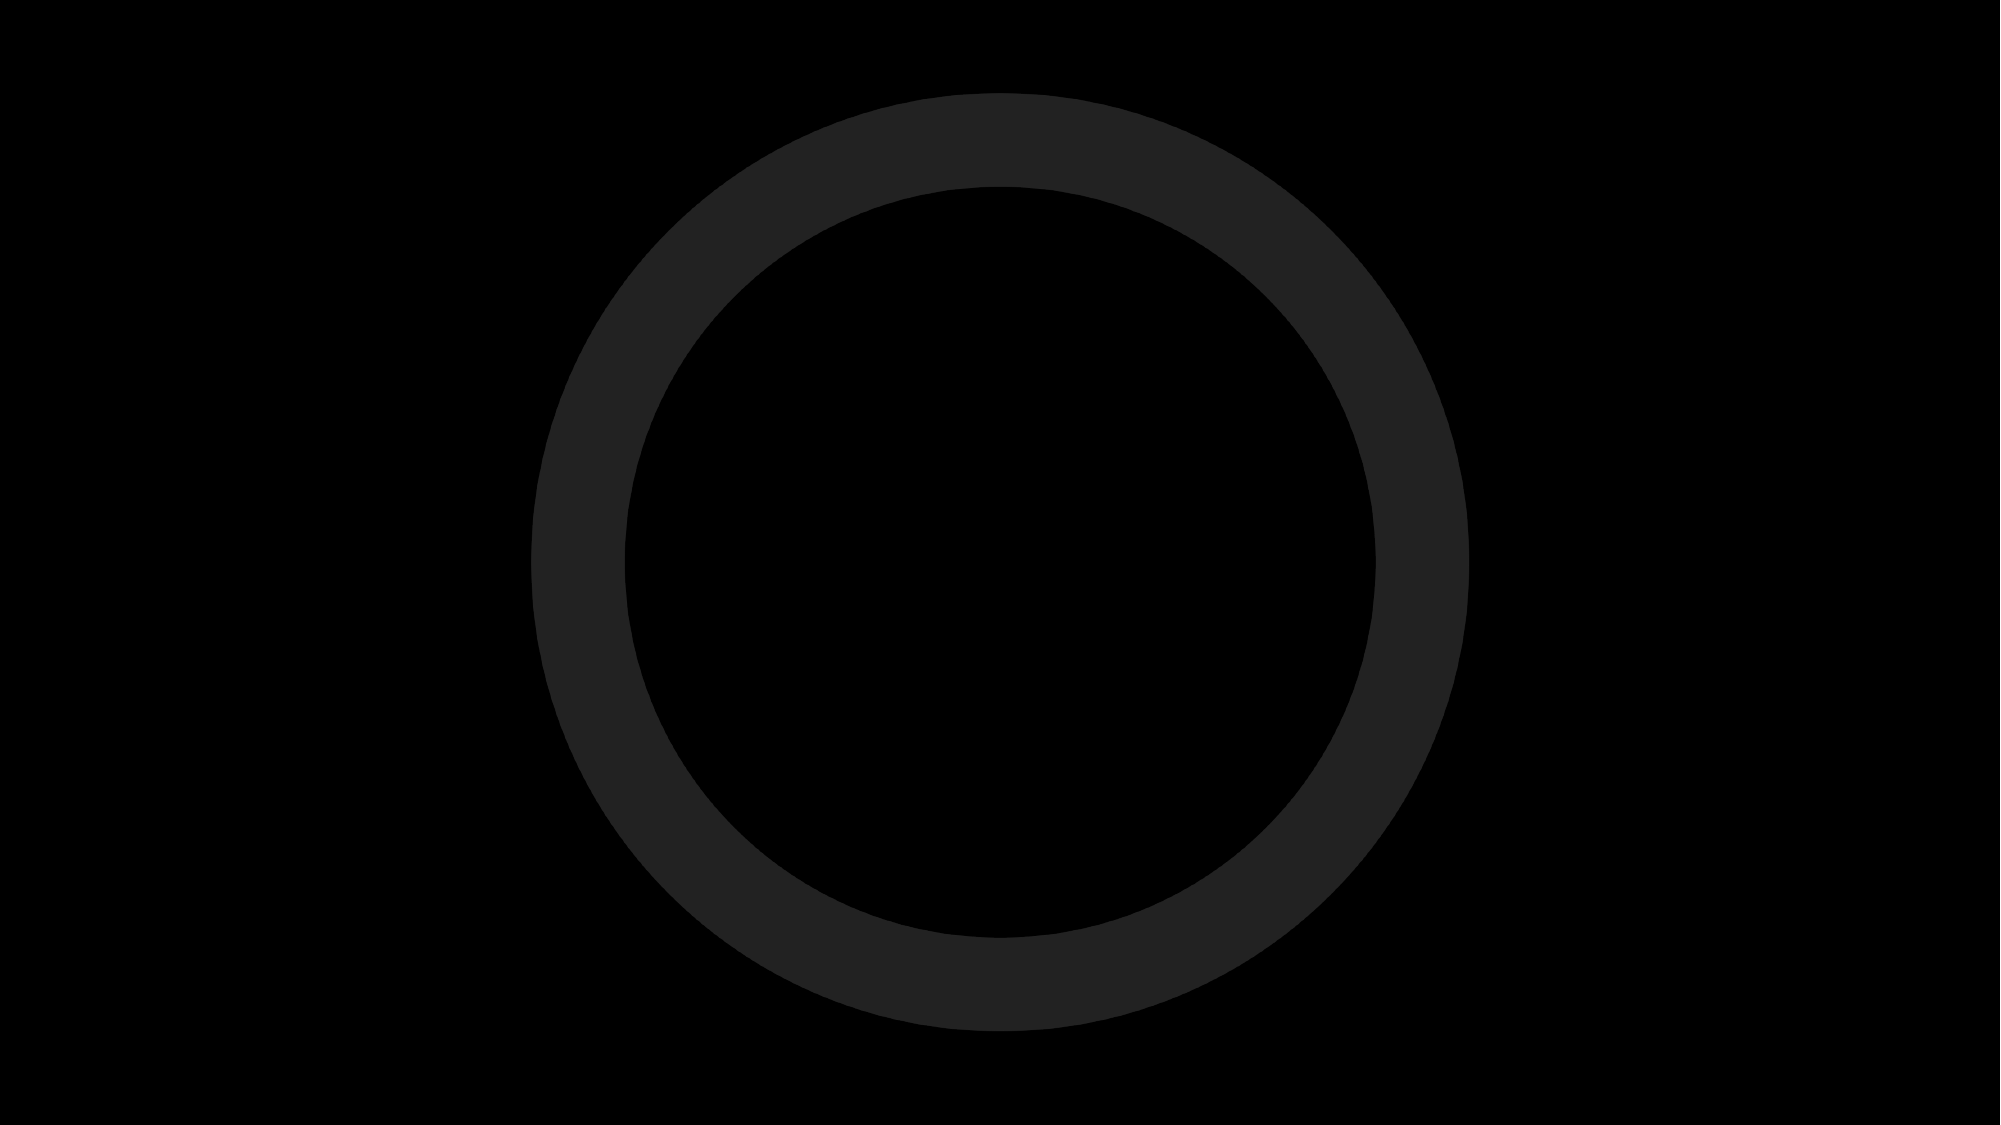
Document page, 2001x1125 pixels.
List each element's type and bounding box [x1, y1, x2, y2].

picture [436, 0, 1563, 1125]
